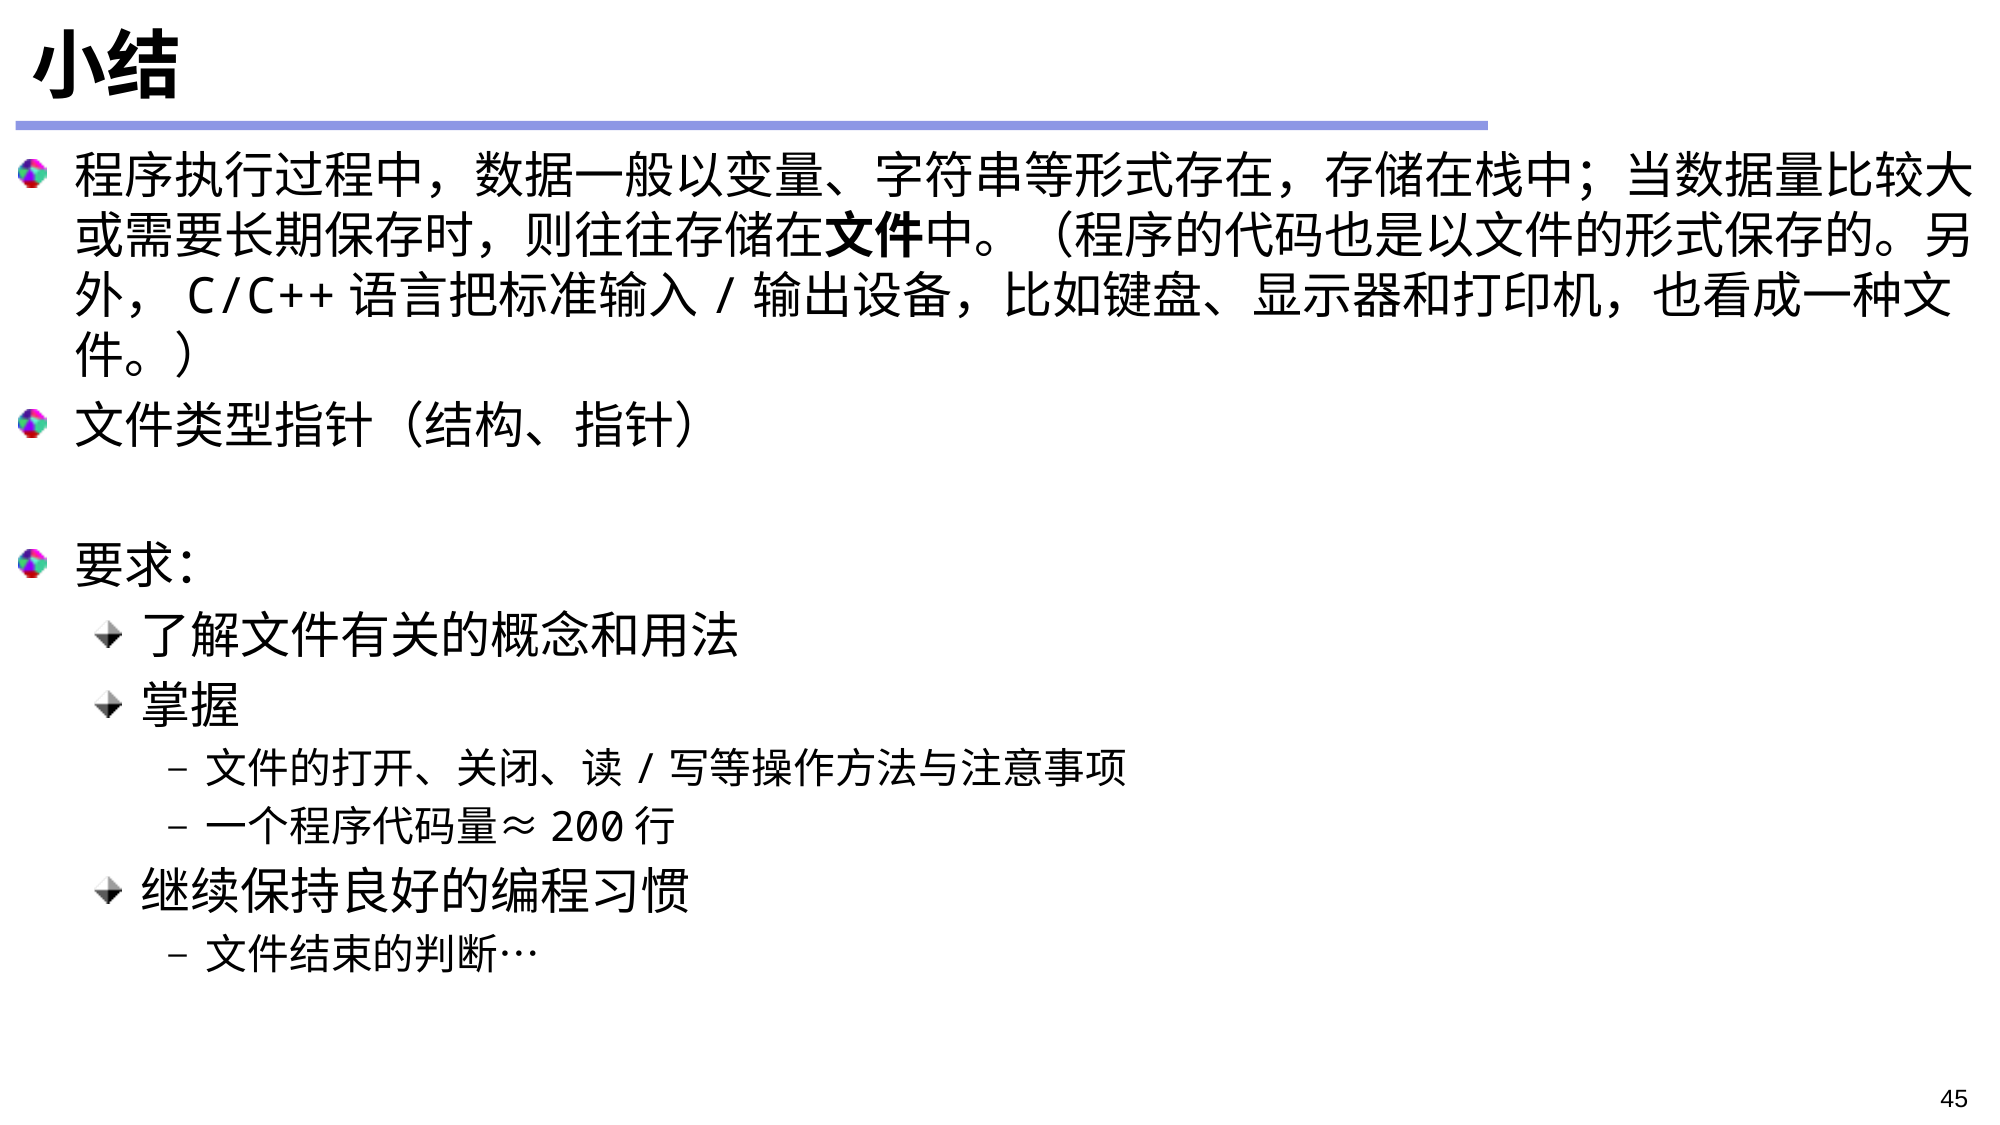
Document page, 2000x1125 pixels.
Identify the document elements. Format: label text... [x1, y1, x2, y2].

picture [93, 875, 122, 904]
title 小结 [16, 12, 1984, 114]
picture [18, 549, 47, 578]
picture [18, 159, 47, 188]
picture [93, 689, 122, 718]
text_box 45 [1786, 1074, 1984, 1113]
picture [93, 619, 122, 648]
list 程序执行过程中，数据一般以变量、字符串等形式存在，存储在栈中；当数据量比较大或需要长期保存时，则往往存储在文件中。（程序的代码也是以文件的形式保存的。另外，C/C++语言把标准输入/输出设备，比如键盘、显示器和打印机，也看成一种文件。） 文件类型指针（结构、指针） 要求： 了解文件有关的概念和用法 掌握 文件的打开、关闭、读/写等操作方法与注意事项 一个程序代码量≈200行 继续保持良好的编程习惯 文件结束的判断… [15, 141, 1984, 1118]
picture [18, 409, 47, 438]
